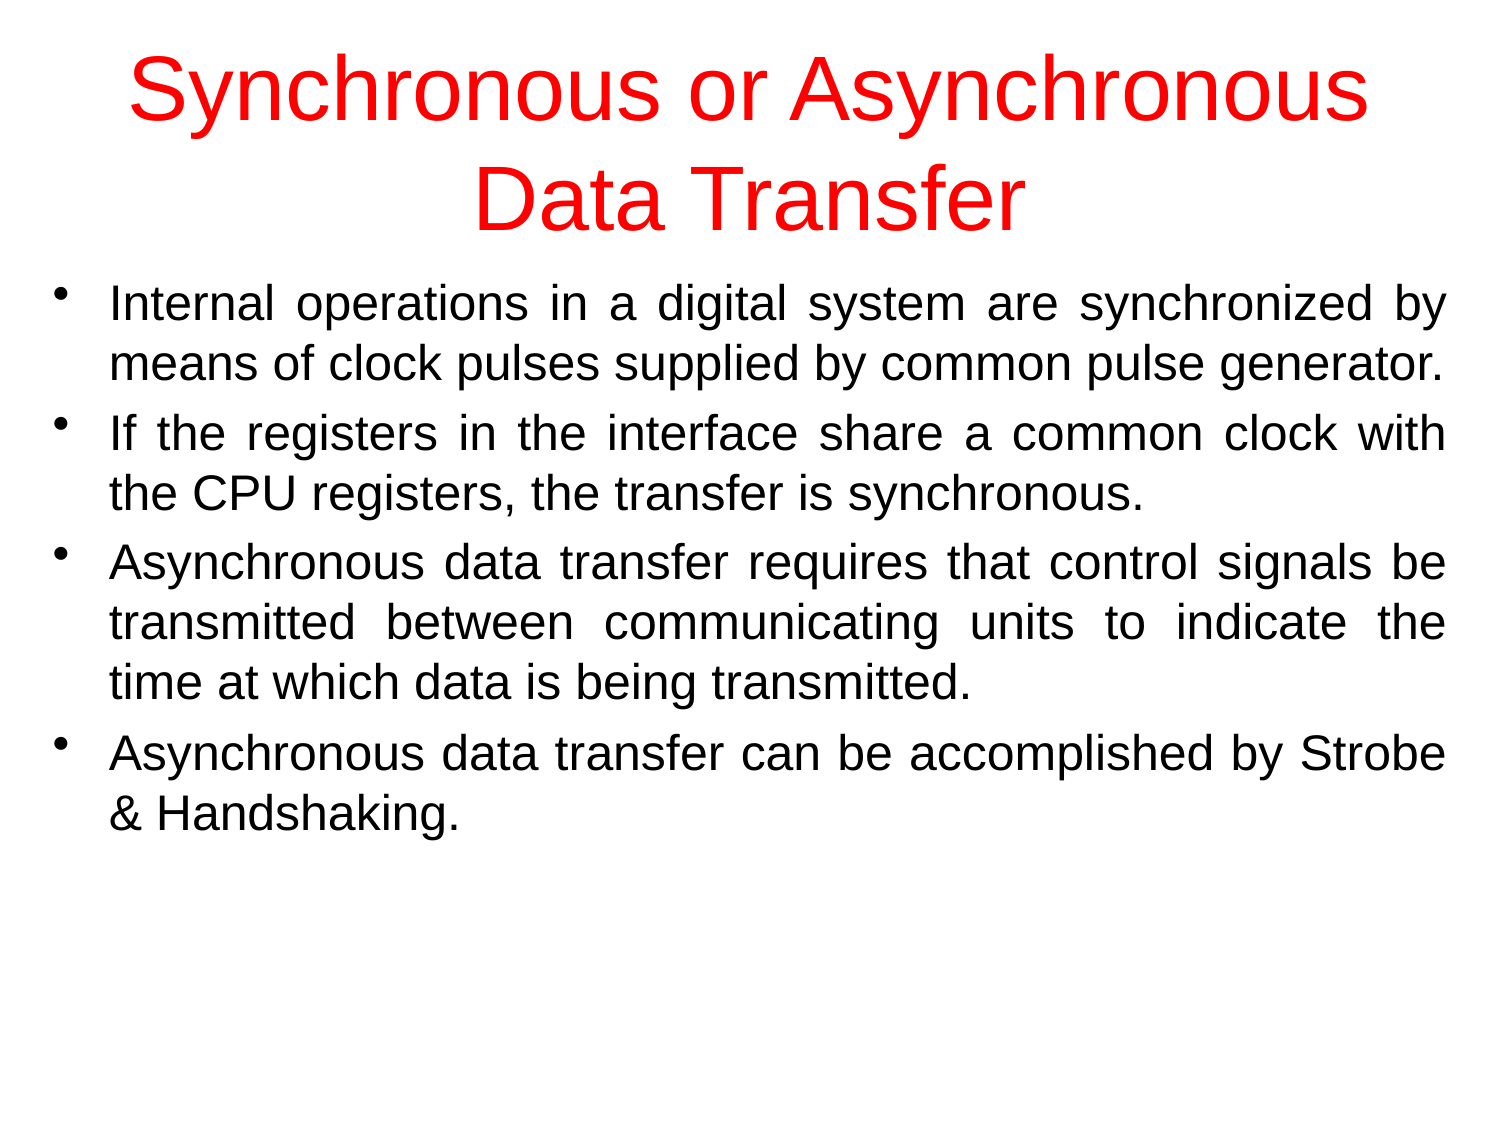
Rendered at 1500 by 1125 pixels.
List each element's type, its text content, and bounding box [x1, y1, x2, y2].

title Synchronous or Asynchronous Data Transfer [74, 44, 1426, 233]
list Internal operations in a digital system are synchronized by means of clock pulses supplied by common pulse generator. If the registers in the interface share a common clock with the CPU registers, the transfer is synchronous. Asynchronous data transfer requires that control signals be transmitted between communicating units to indicate the time at which data is being transmitted. Asynchronous data transfer can be accomplished by Strobe & Handshaking. [37, 262, 1463, 1015]
